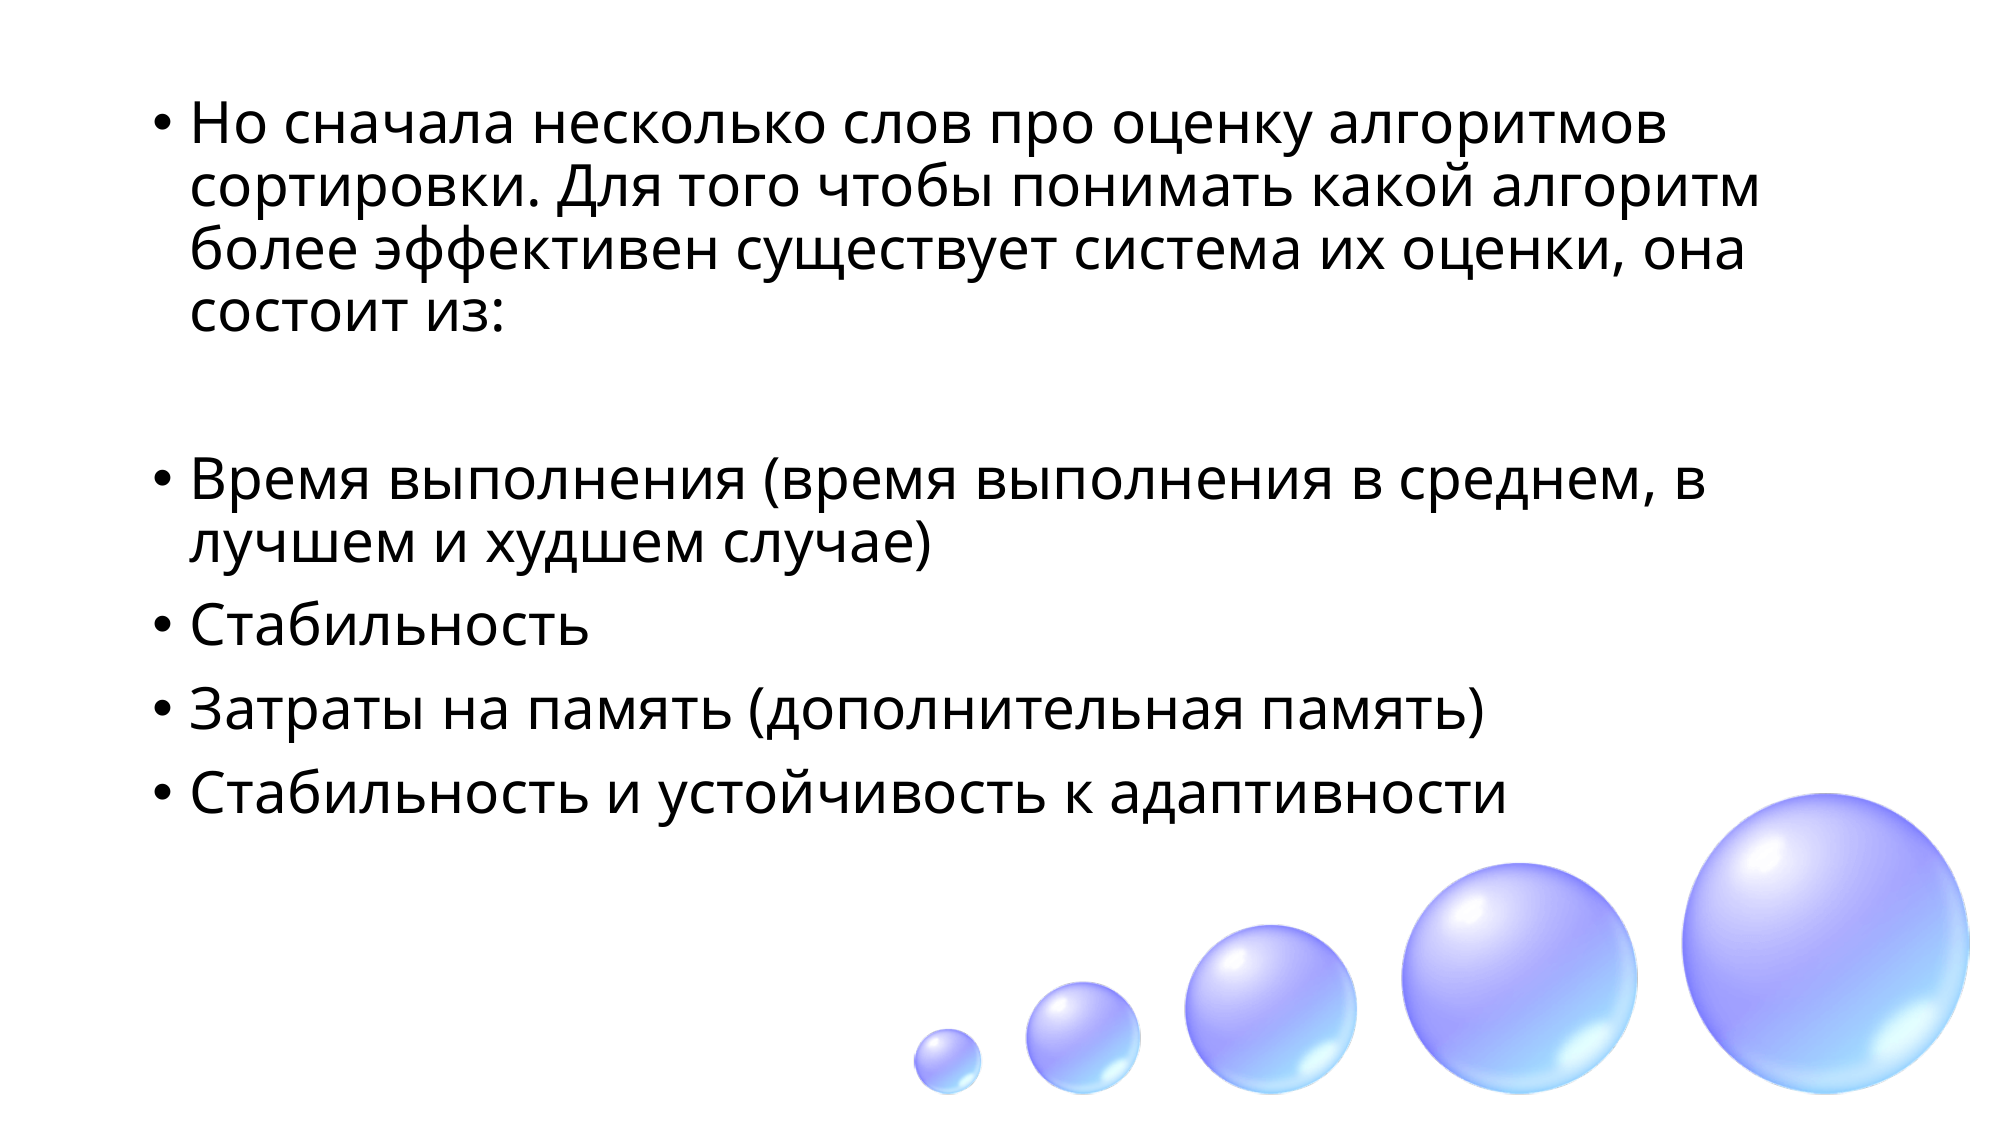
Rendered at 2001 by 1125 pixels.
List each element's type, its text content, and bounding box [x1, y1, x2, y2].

list Но сначала несколько слов про оценку алгоритмов сортировки. Для того чтобы понимать какой алгоритм более эффективен существует система их оценки, она состоит из: Время выполнения (время выполнения в среднем, в лучшем и худшем случае) Стабильность Затраты на память (дополнительная память) Стабильность и устойчивость к адаптивности [137, 85, 1863, 1014]
picture [901, 787, 1984, 1104]
